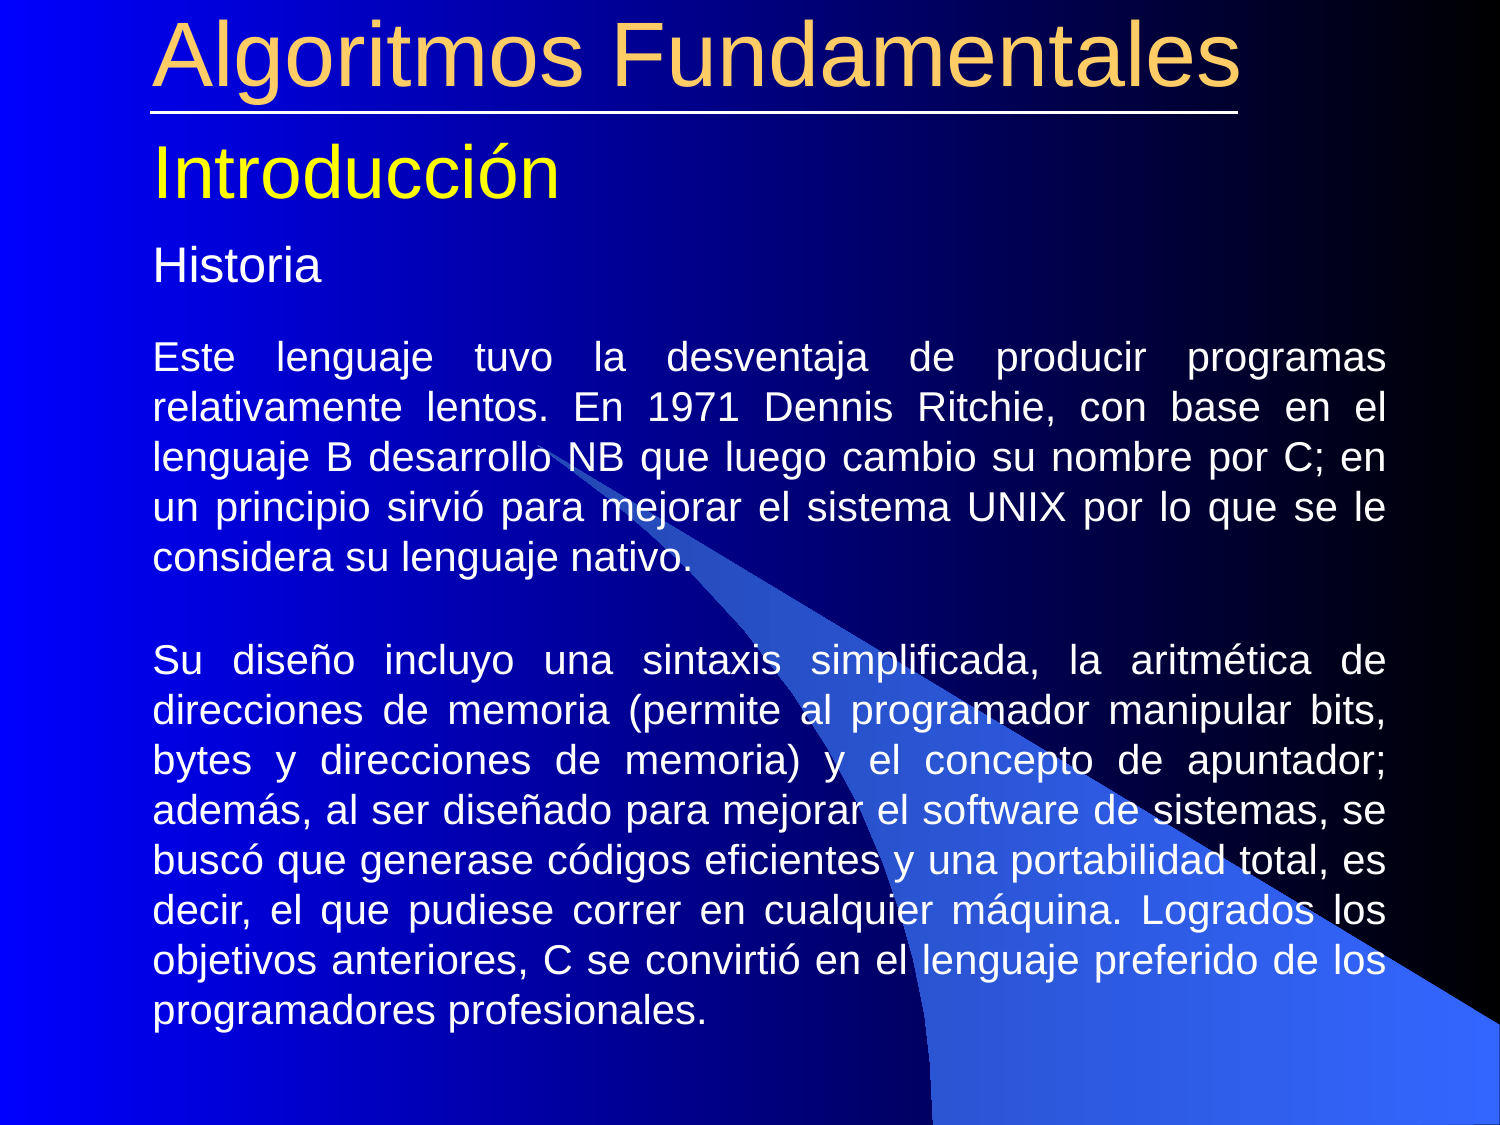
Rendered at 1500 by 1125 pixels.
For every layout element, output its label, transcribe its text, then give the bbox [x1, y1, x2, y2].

title Algoritmos Fundamentales [137, 24, 1413, 113]
text_box Su diseño incluyo una sintaxis simplificada, la aritmética de direcciones de memoria (permite al programador manipular bits, bytes y direcciones de memoria) y el concepto de apuntador; además, al ser diseñado para mejorar el software de sistemas, se buscó que generase códigos eficientes y una portabilidad total, es decir, el que pudiese correr en cualquier máquina. Logrados los objetivos anteriores, C se convirtió en el lenguaje preferido de los programadores profesionales. [137, 624, 1403, 1041]
text_box Historia [137, 224, 338, 300]
text_box Este lenguaje tuvo la desventaja de producir programas relativamente lentos. En 1971 Dennis Ritchie, con base en el lenguaje B desarrollo NB que luego cambio su nombre por C; en un principio sirvió para mejorar el sistema UNIX por lo que se le considera su lenguaje nativo. [137, 322, 1403, 588]
subtitle Introducción [137, 137, 1413, 200]
